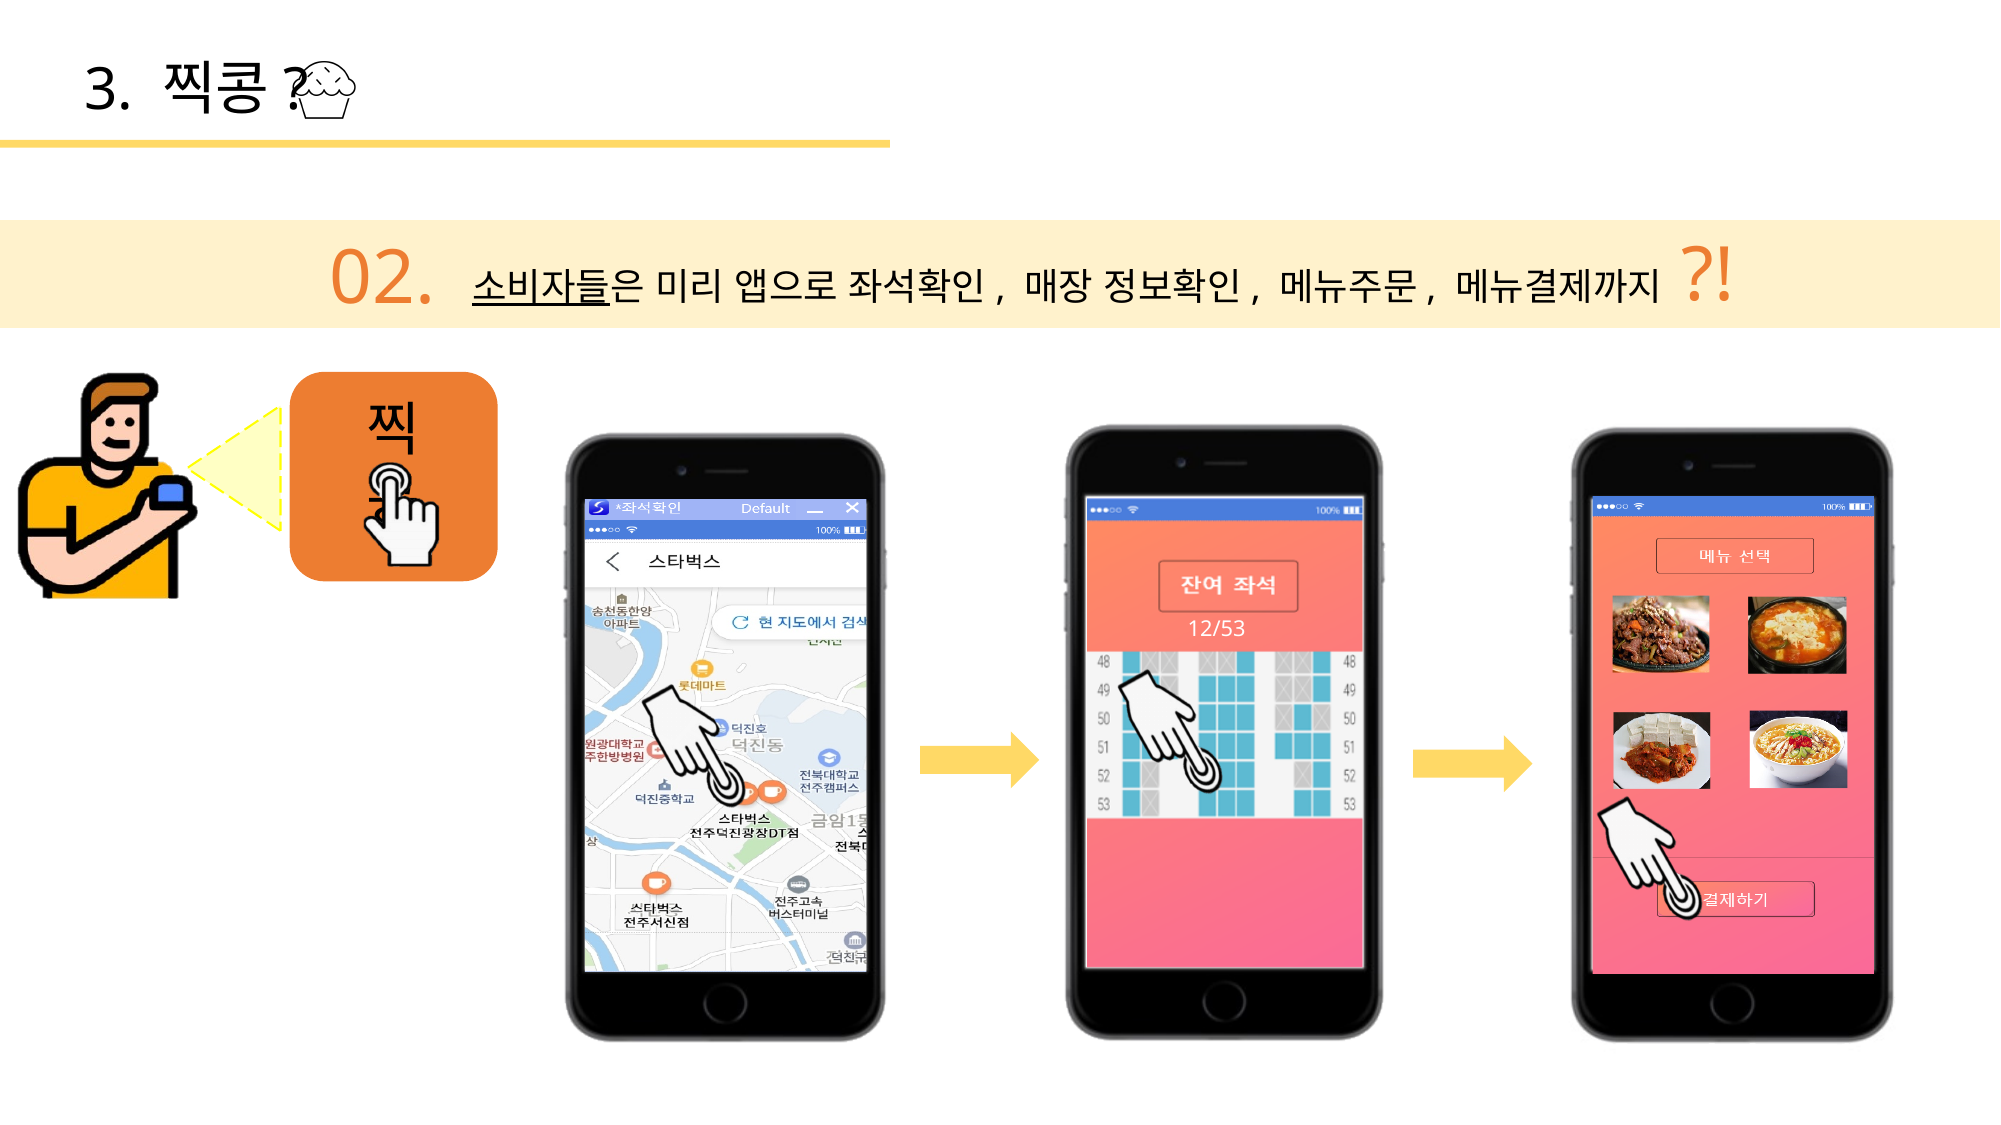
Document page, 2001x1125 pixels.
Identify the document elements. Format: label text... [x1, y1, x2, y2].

text_box [1457, 735, 1533, 793]
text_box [991, 392, 1457, 1057]
picture [287, 53, 361, 128]
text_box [497, 412, 958, 1081]
text_box [209, 405, 282, 532]
text_box 3. 찍콩? [69, 43, 1536, 129]
picture [0, 333, 209, 631]
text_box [1542, 384, 1921, 1086]
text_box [289, 371, 498, 582]
text_box [958, 745, 991, 774]
text_box [0, 139, 891, 149]
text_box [0, 217, 2000, 328]
